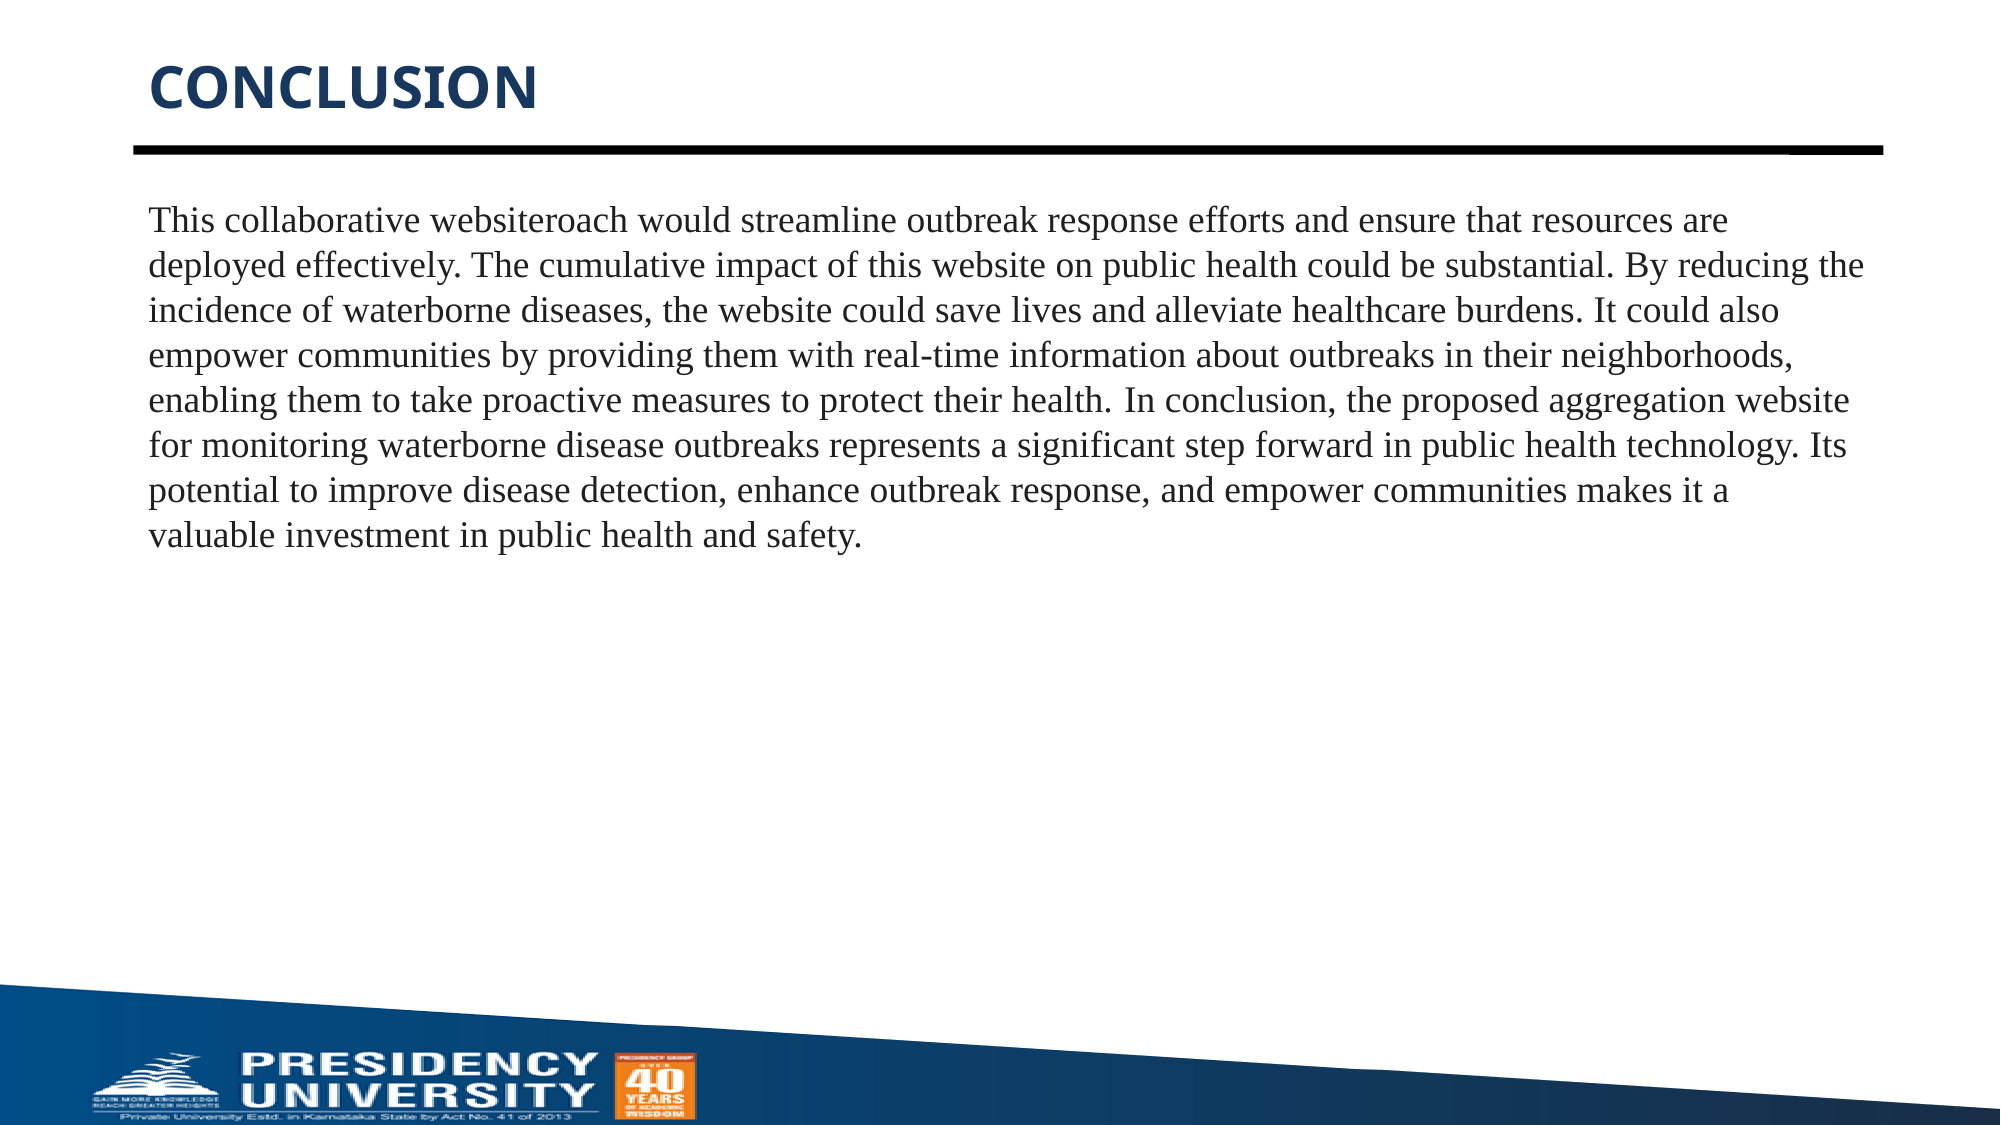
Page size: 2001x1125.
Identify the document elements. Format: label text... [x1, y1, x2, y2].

title CONCLUSION [133, 45, 1884, 125]
list This collaborative websiteroach would streamline outbreak response efforts and ensure that resources are deployed effectively. The cumulative impact of this website on public health could be substantial. By reducing the incidence of waterborne diseases, the website could save lives and alleviate healthcare burdens. It could also empower communities by providing them with real-time information about outbreaks in their neighborhoods, enabling them to take proactive measures to protect their health. In conclusion, the proposed aggregation website for monitoring waterborne disease outbreaks represents a significant step forward in public health technology. Its potential to improve disease detection, enhance outbreak response, and empower communities makes it a valuable investment in public health and safety. [133, 187, 1884, 1000]
picture [0, 982, 2000, 1125]
